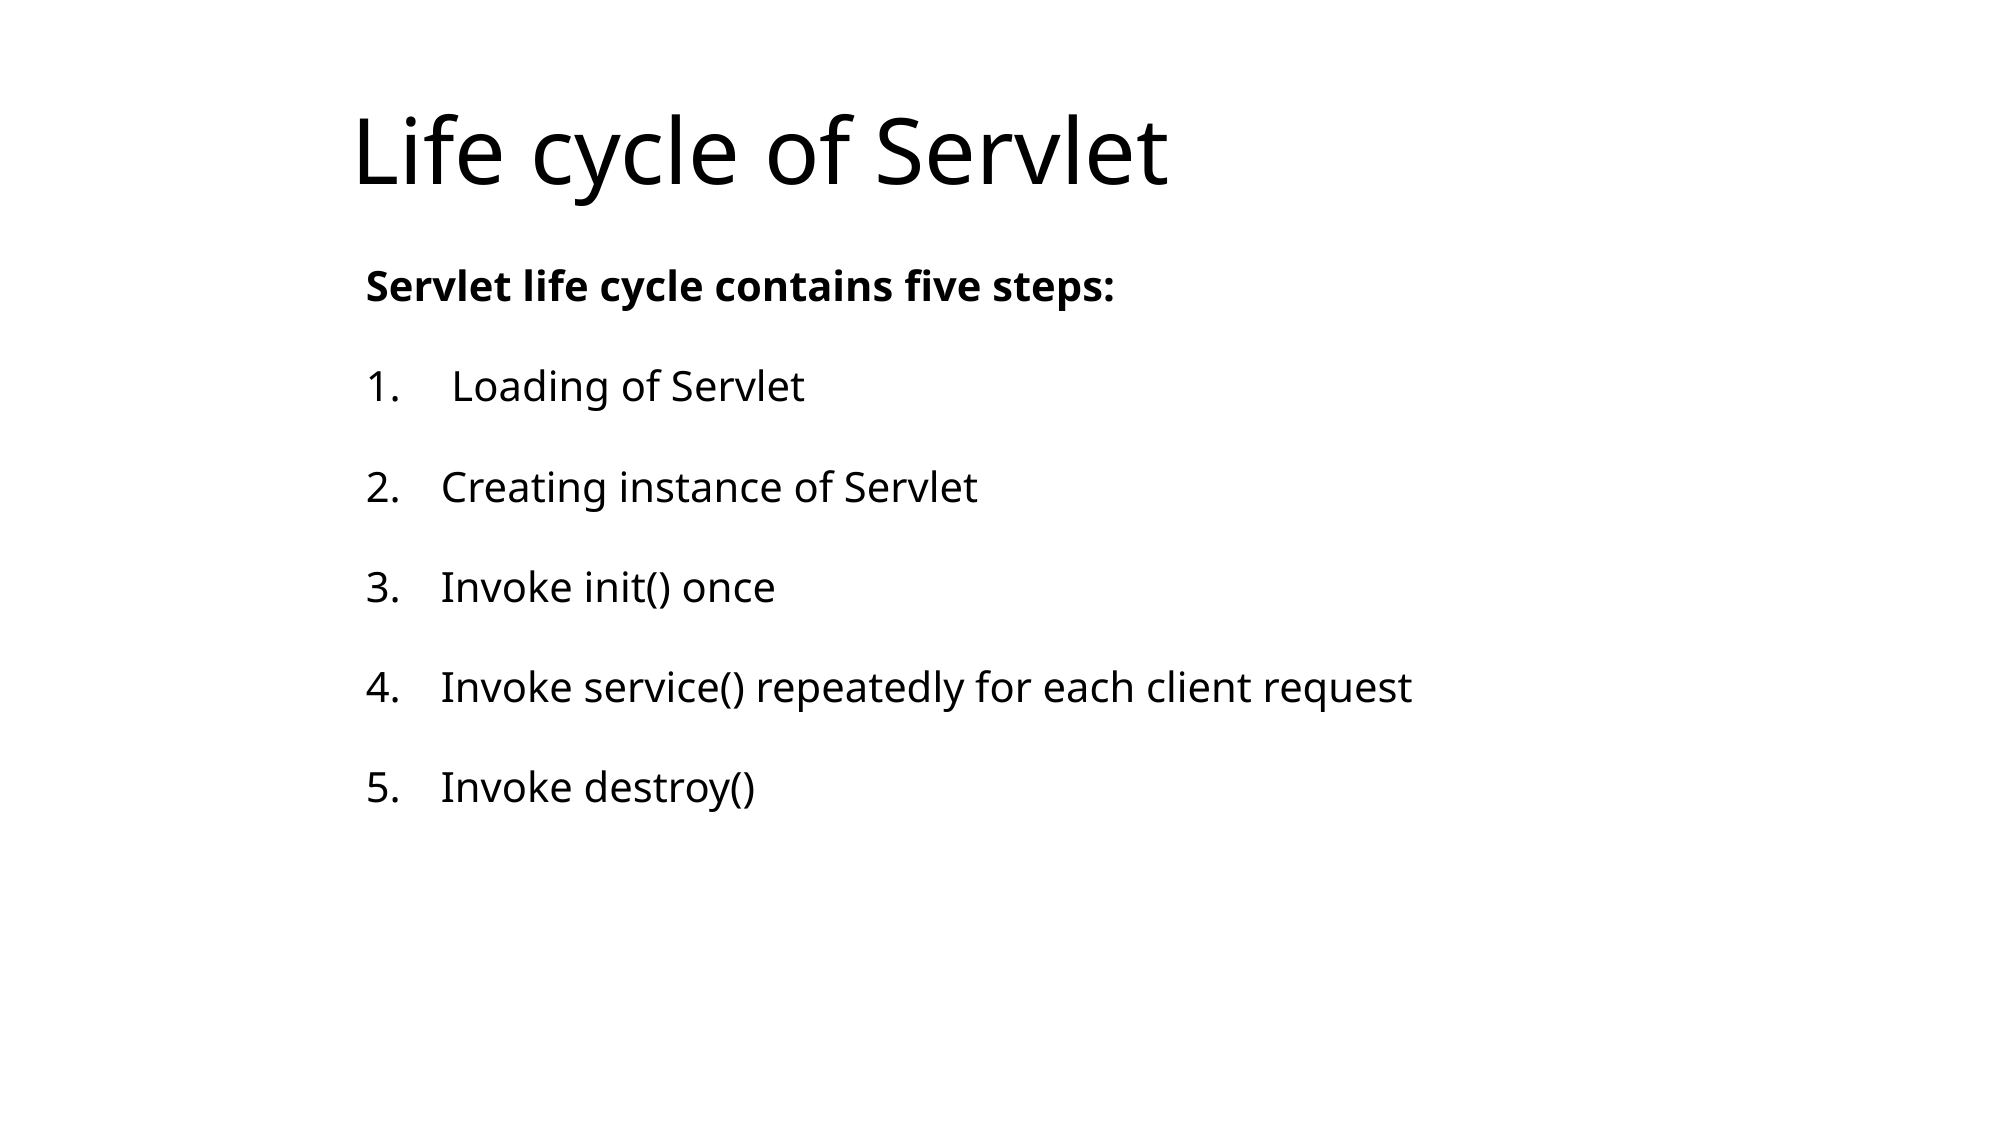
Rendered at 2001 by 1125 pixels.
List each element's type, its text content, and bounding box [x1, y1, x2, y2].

title Life cycle of Servlet [336, 93, 1799, 217]
list Servlet life cycle contains five steps: Loading of Servlet Creating instance of Servlet Invoke init() once Invoke service() repeatedly for each client request Invoke destroy() [350, 227, 1814, 848]
